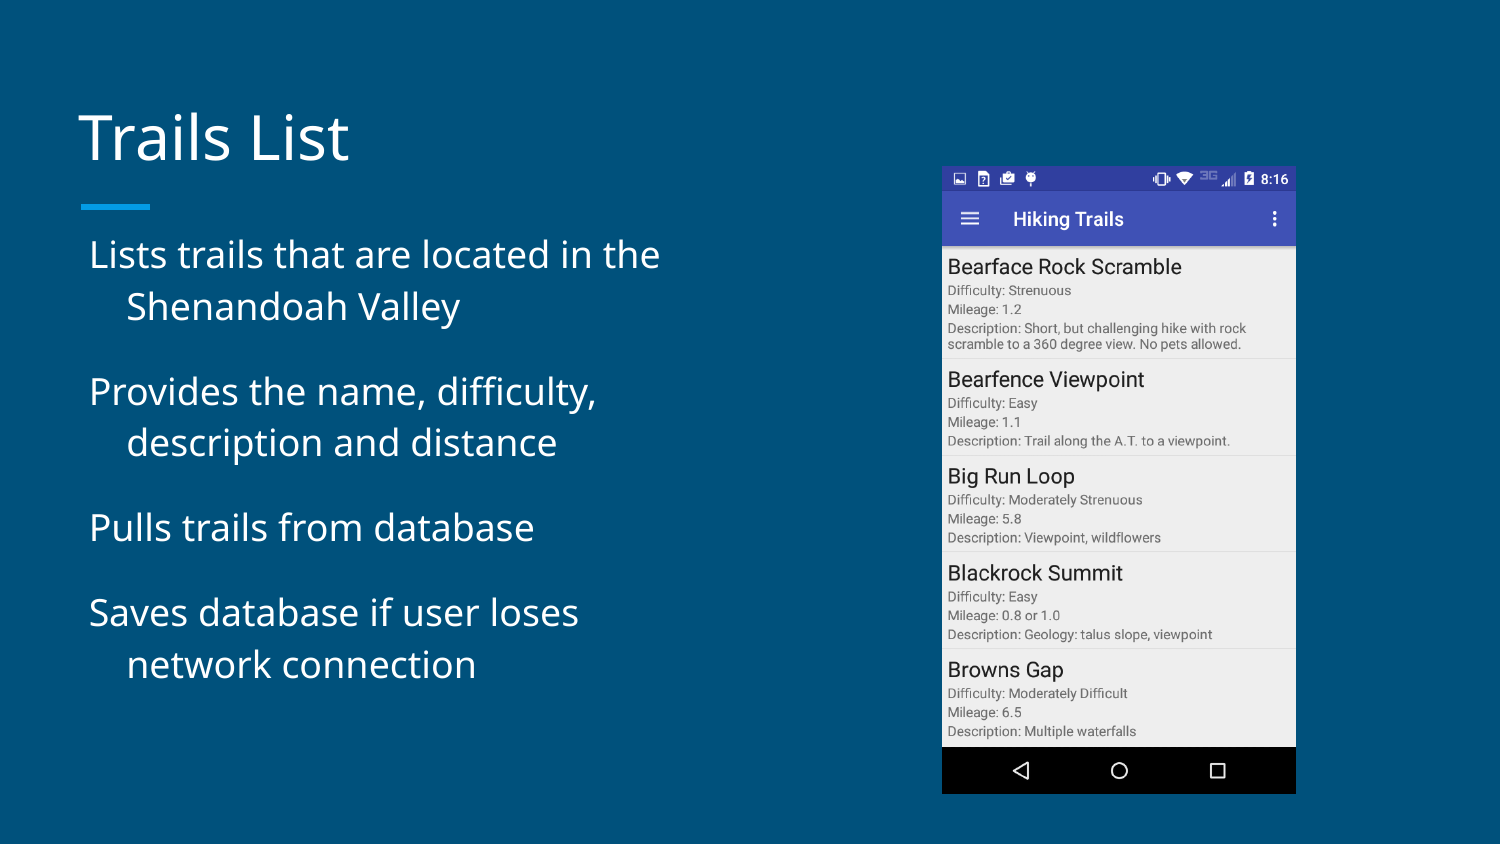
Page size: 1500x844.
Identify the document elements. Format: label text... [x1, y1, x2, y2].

list Lists trails that are located in the Shenandoah Valley Provides the name, difficulty, description and distance Pulls trails from database Saves database if user loses network connection [36, 208, 738, 770]
picture [943, 167, 1295, 793]
title Trails List [63, 75, 1437, 188]
